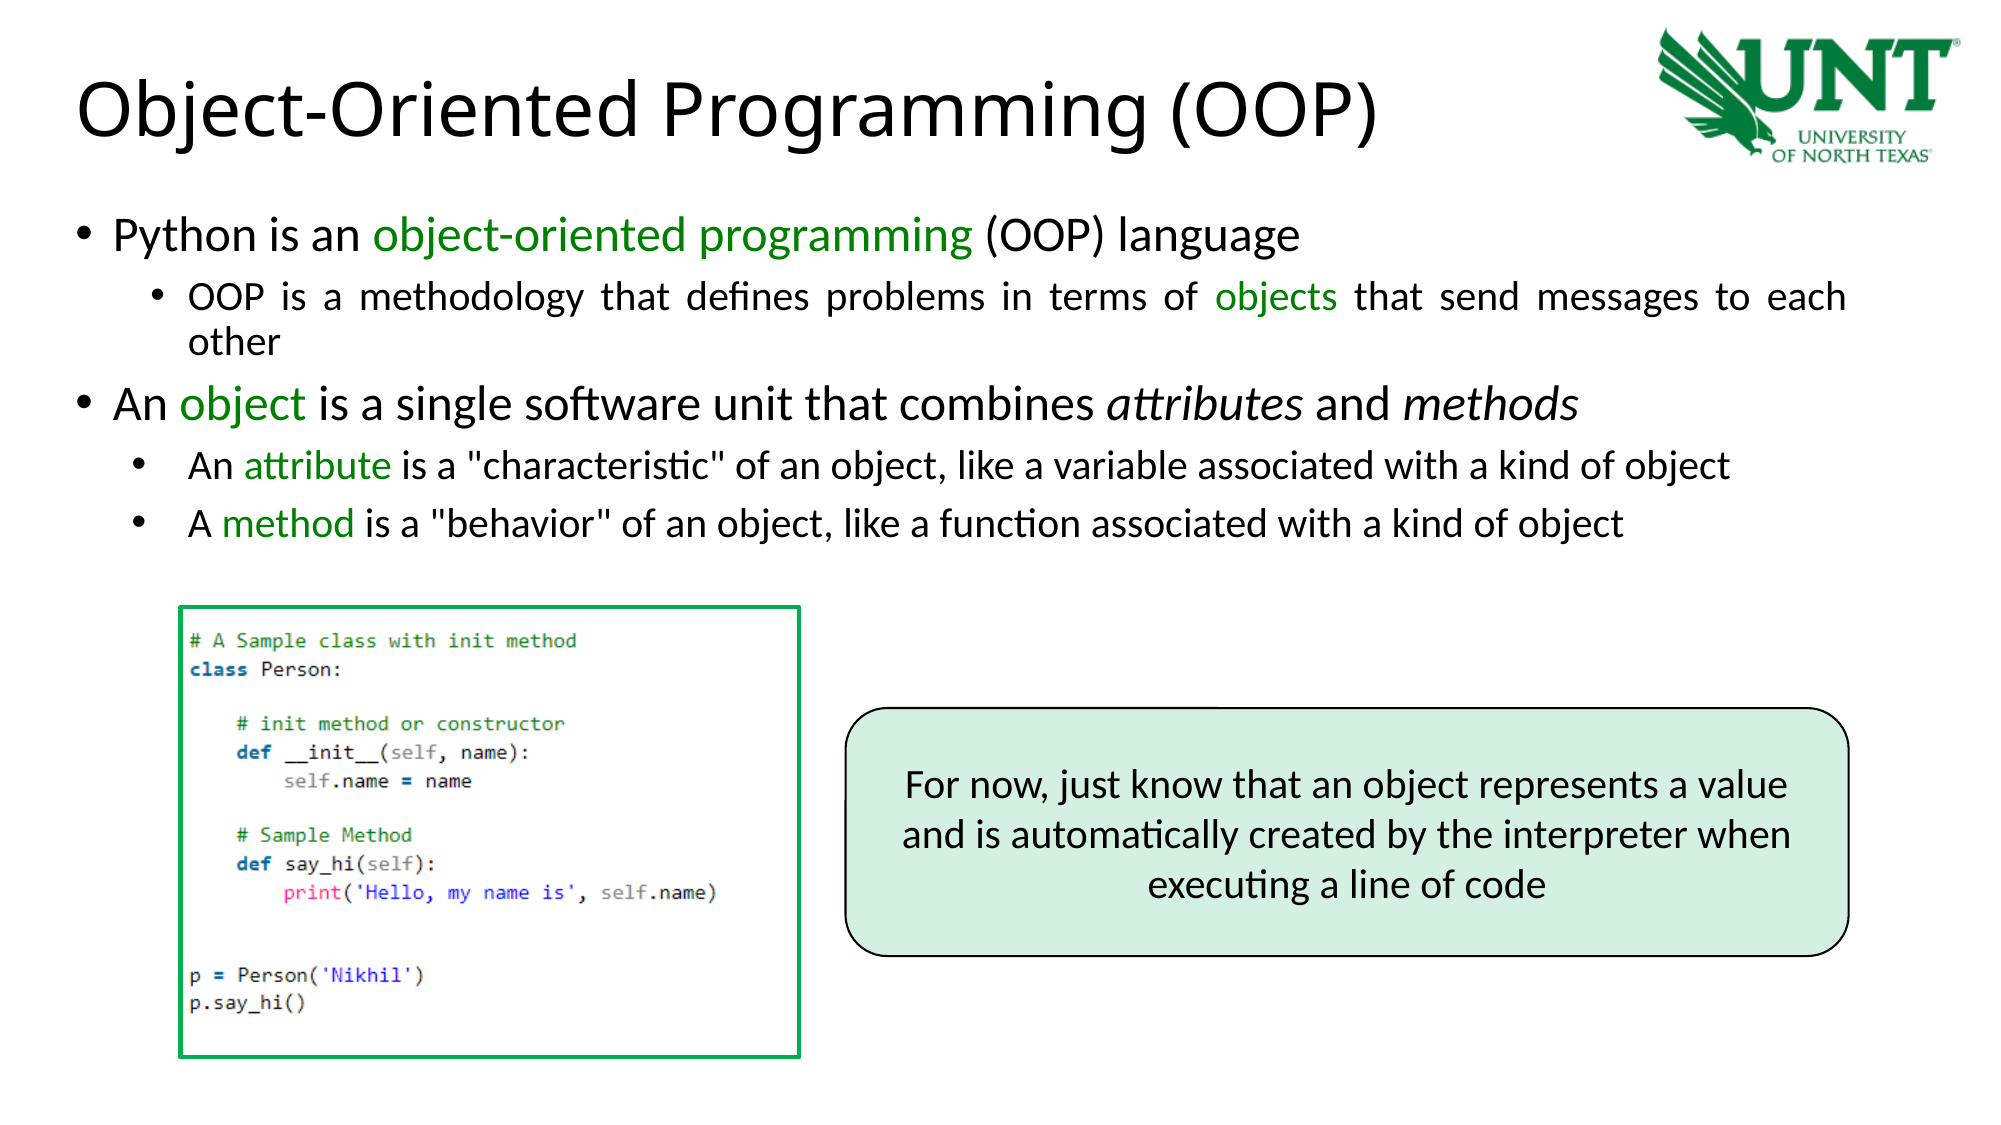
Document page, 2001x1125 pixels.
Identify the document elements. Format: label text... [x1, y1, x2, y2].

list Python is an object-oriented programming (OOP) language OOP is a methodology that defines problems in terms of objects that send messages to each other An object is a single software unit that combines attributes and methods An attribute is a "characteristic" of an object, like a variable associated with a kind of object A method is a "behavior" of an object, like a function associated with a kind of object [60, 200, 1863, 1019]
picture [1572, 0, 2001, 206]
text_box For now, just know that an object represents a value and is automatically created by the interpreter when executing a line of code [844, 706, 1850, 958]
picture [183, 609, 797, 1055]
title Object-Oriented Programming (OOP) [60, 35, 1786, 188]
